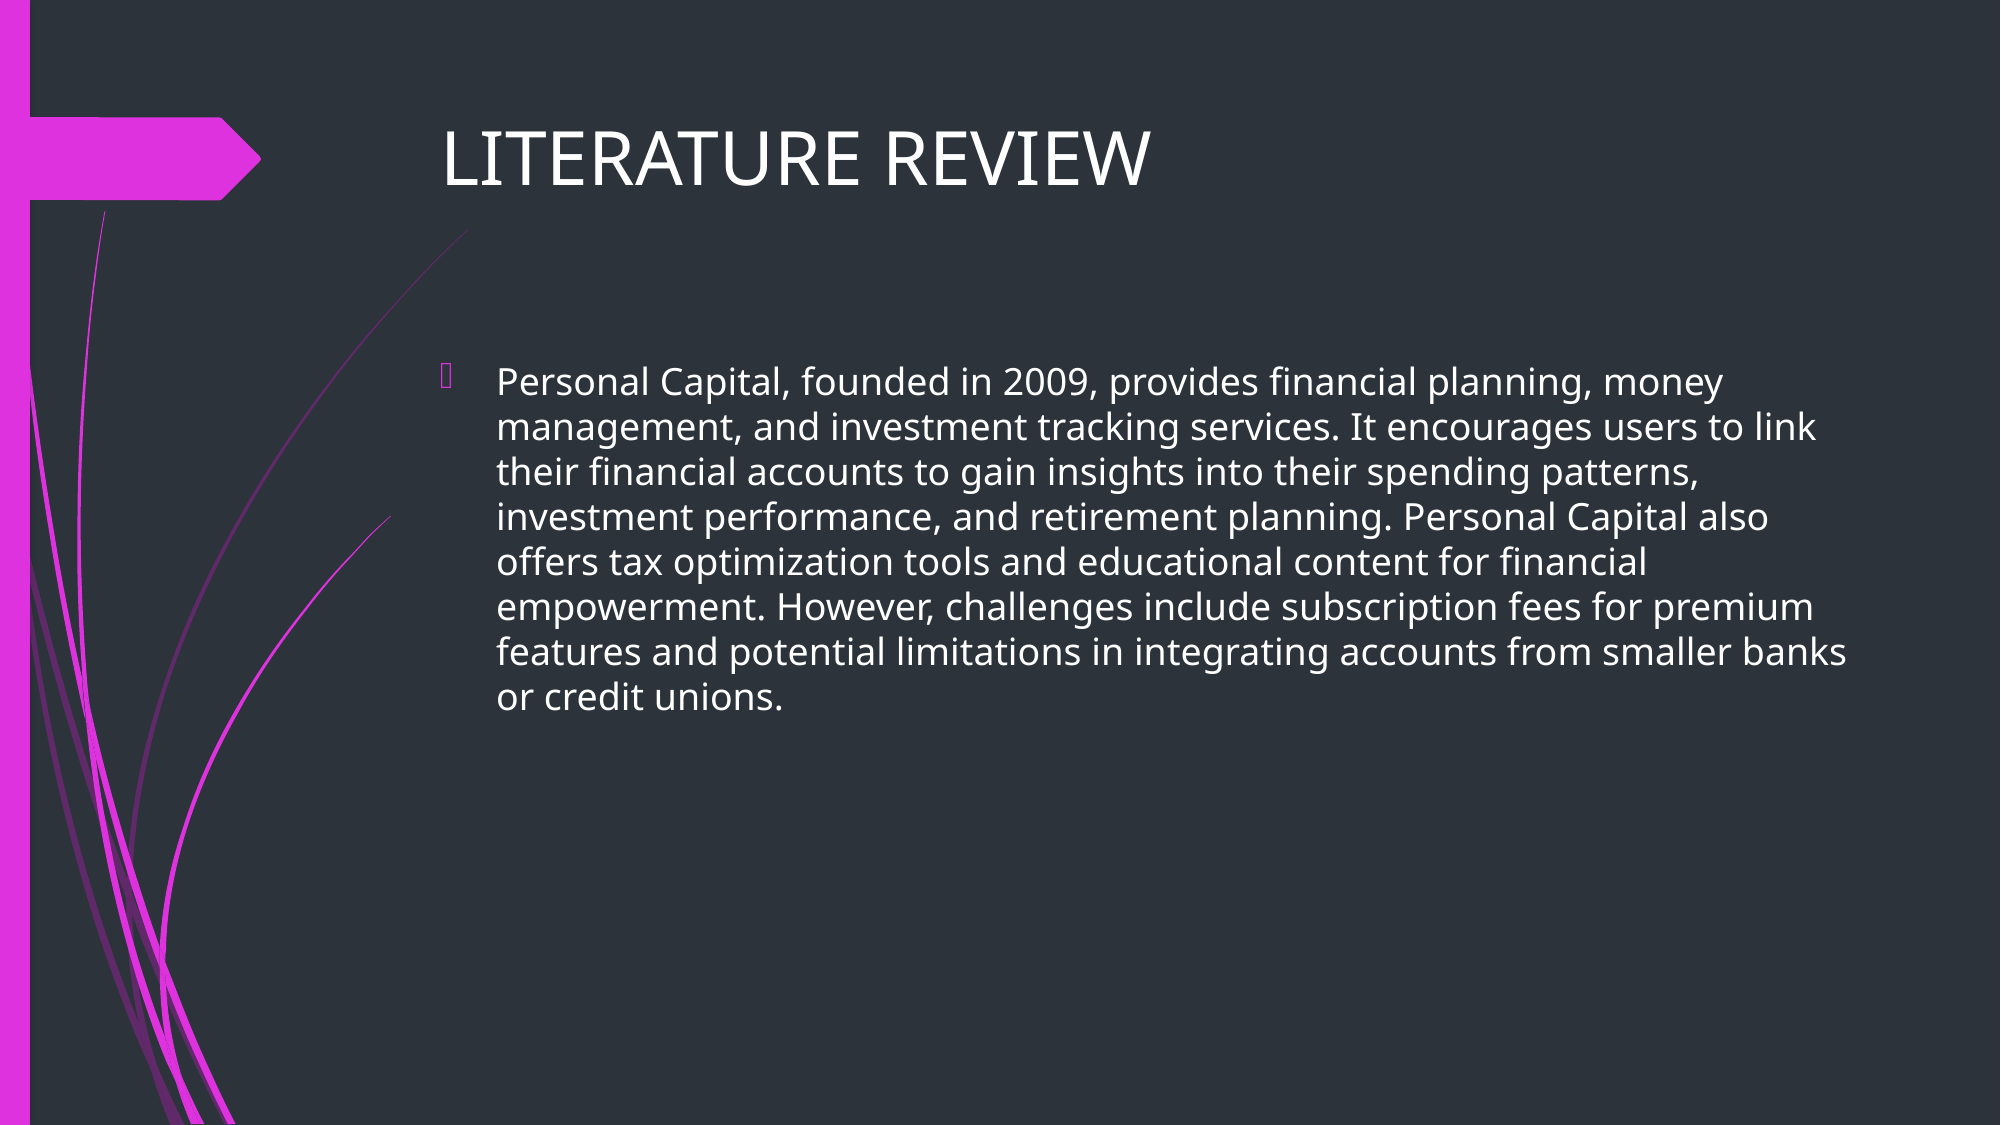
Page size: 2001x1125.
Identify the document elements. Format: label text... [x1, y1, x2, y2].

list Personal Capital, founded in 2009, provides financial planning, money management, and investment tracking services. It encourages users to link their financial accounts to gain insights into their spending patterns, investment performance, and retirement planning. Personal Capital also offers tax optimization tools and educational content for financial empowerment. However, challenges include subscription fees for premium features and potential limitations in integrating accounts from smaller banks or credit unions. [424, 350, 1888, 970]
title LITERATURE REVIEW [425, 102, 1888, 313]
